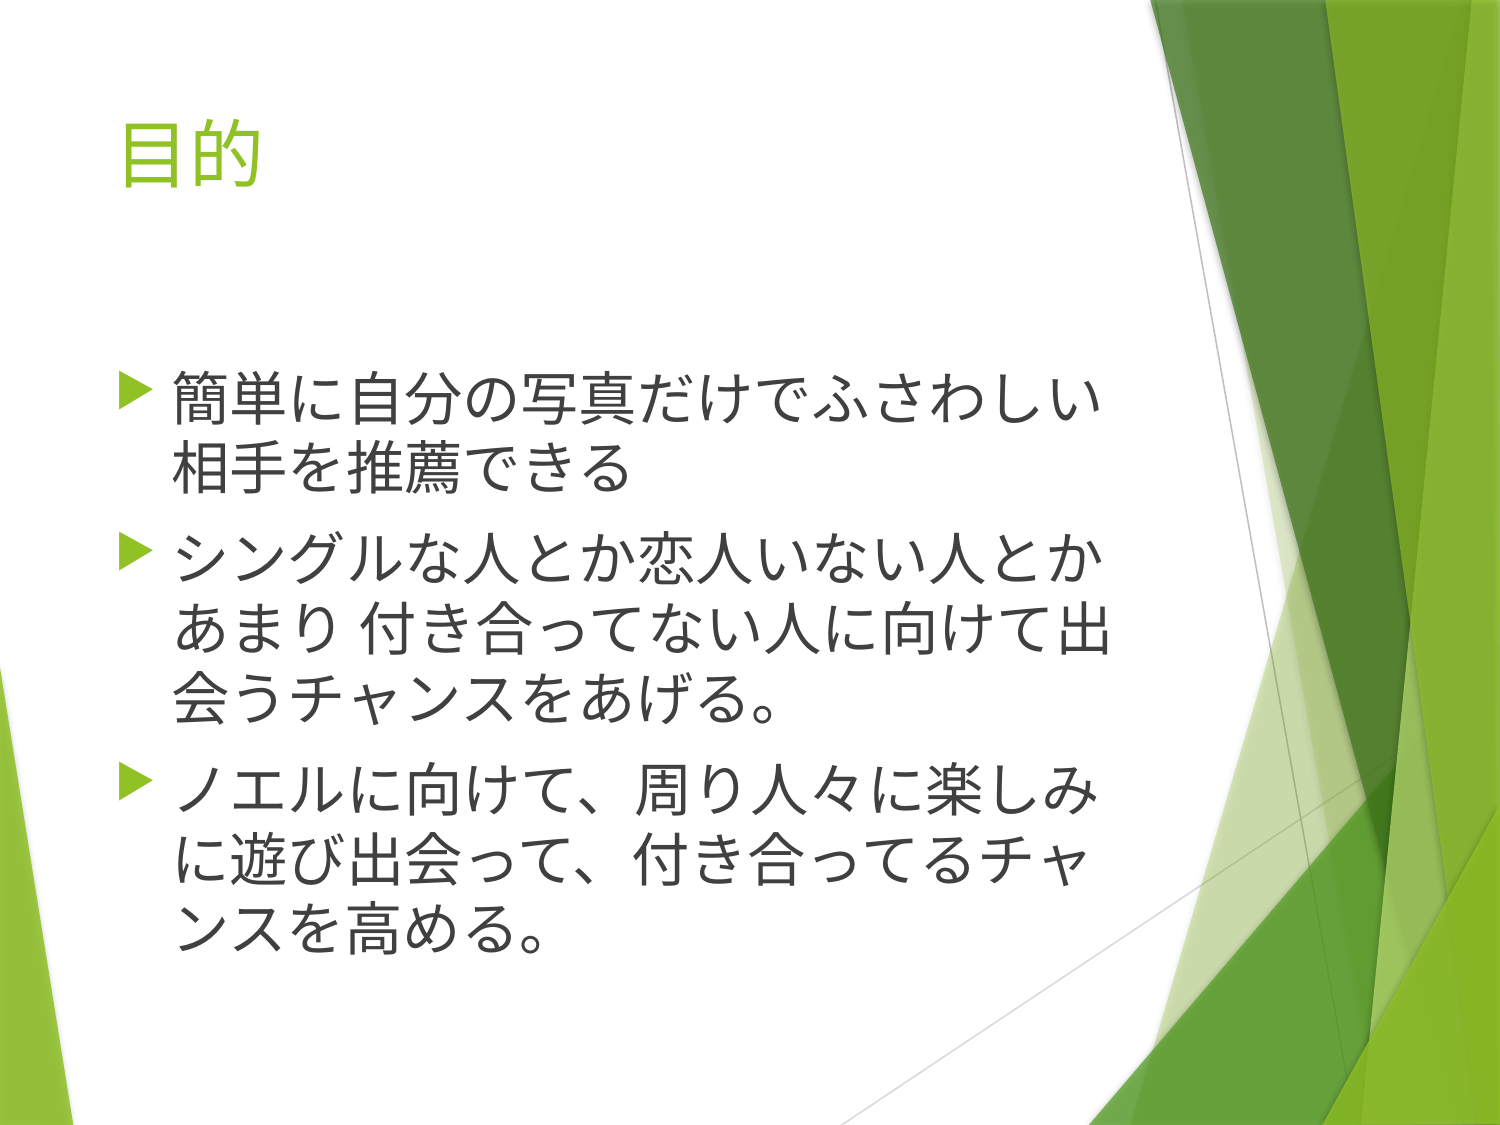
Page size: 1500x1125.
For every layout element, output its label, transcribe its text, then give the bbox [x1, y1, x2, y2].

list 簡単に自分の写真だけでふさわしい相手を推薦できる シングルな人とか恋人いない人とかあまり 付き合ってない人に向けて出会うチャンスをあげる。 ノエルに向けて、周り人々に楽しみに遊び出会って、付き合ってるチャンスを高める。 [99, 354, 1142, 992]
title 目的 [99, 99, 1142, 317]
